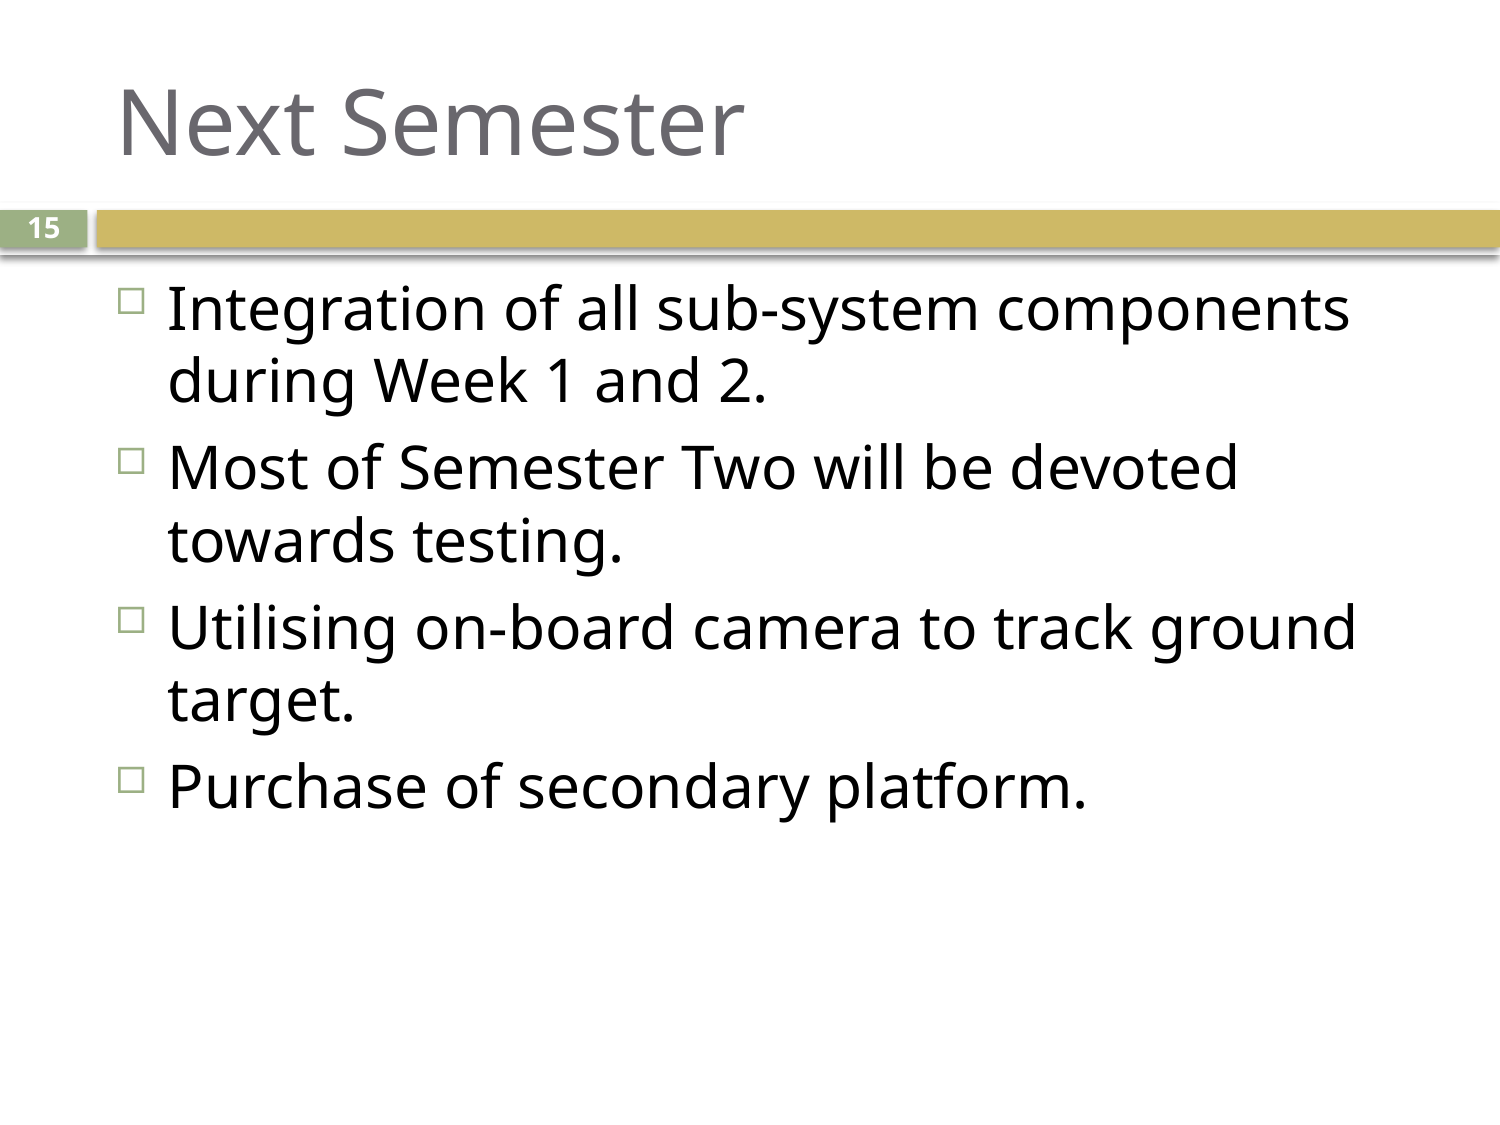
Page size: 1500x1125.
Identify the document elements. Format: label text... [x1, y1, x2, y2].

title Next Semester [100, 37, 1438, 200]
slide_number 15 [0, 208, 88, 249]
list Integration of all sub-system components during Week 1 and 2. Most of Semester Two will be devoted towards testing. Utilising on-board camera to track ground target. Purchase of secondary platform. [100, 262, 1438, 1000]
